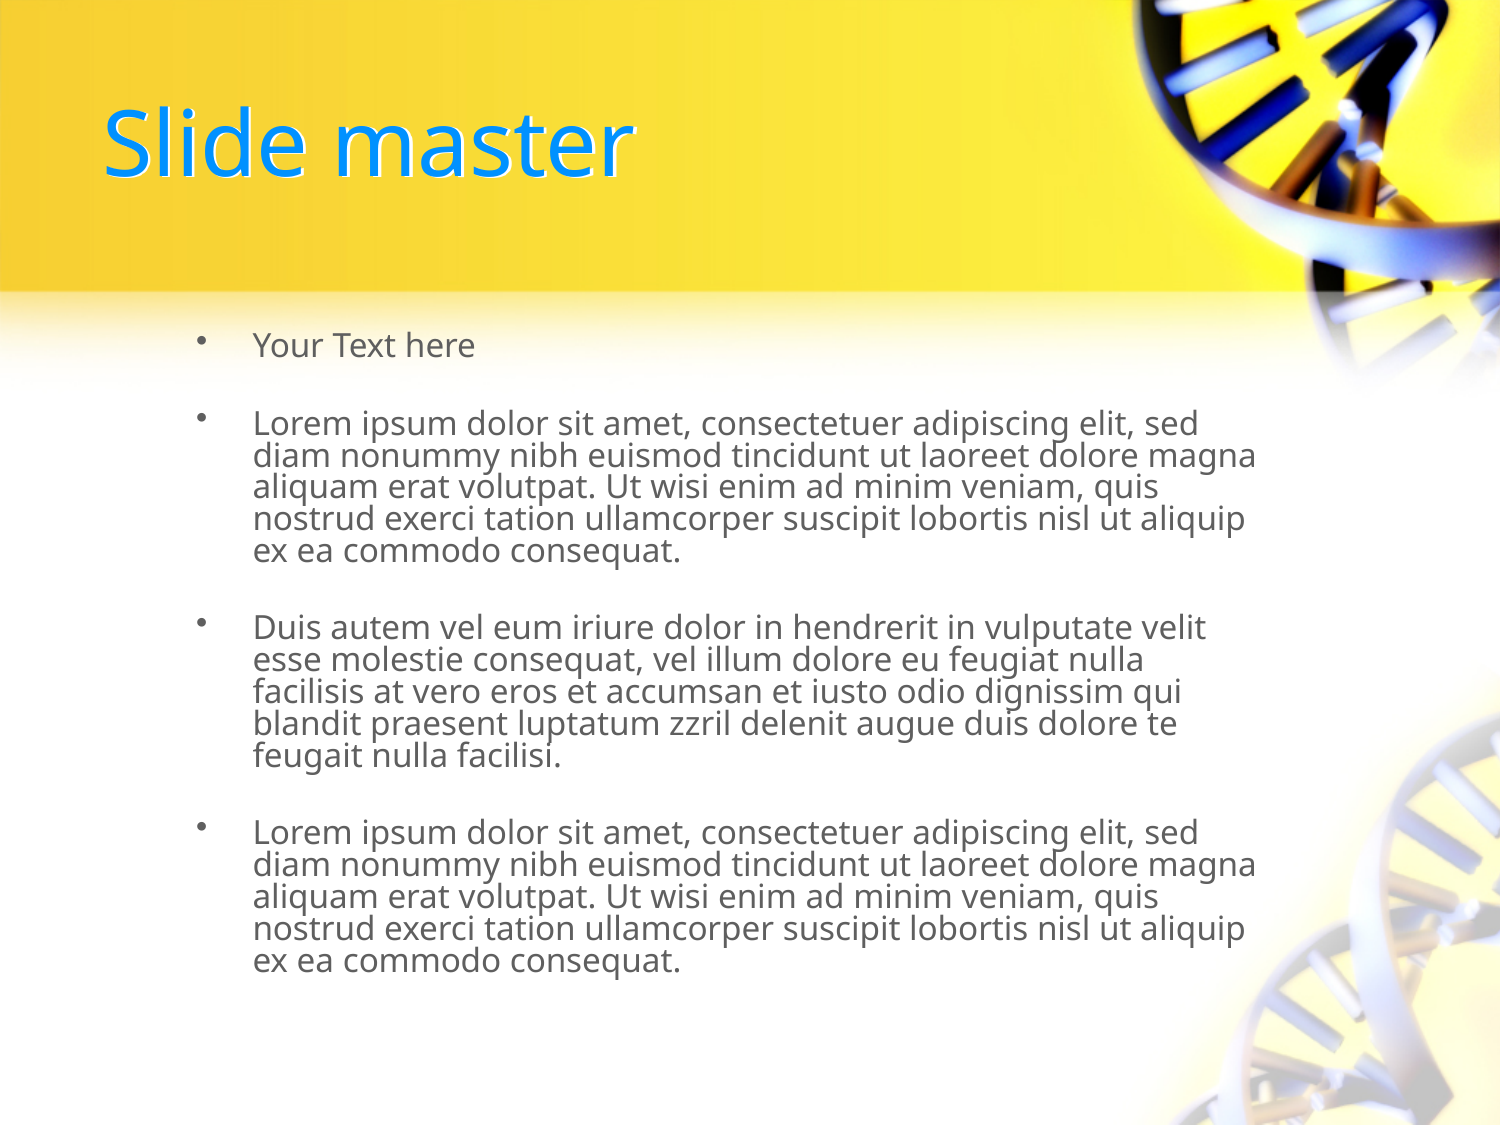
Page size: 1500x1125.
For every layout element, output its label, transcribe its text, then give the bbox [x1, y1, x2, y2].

list Your Text here Lorem ipsum dolor sit amet, consectetuer adipiscing elit, sed diam nonummy nibh euismod tincidunt ut laoreet dolore magna aliquam erat volutpat. Ut wisi enim ad minim veniam, quis nostrud exerci tation ullamcorper suscipit lobortis nisl ut aliquip ex ea commodo consequat. Duis autem vel eum iriure dolor in hendrerit in vulputate velit esse molestie consequat, vel illum dolore eu feugiat nulla facilisis at vero eros et accumsan et iusto odio dignissim qui blandit praesent luptatum zzril delenit augue duis dolore te feugait nulla facilisi. Lorem ipsum dolor sit amet, consectetuer adipiscing elit, sed diam nonummy nibh euismod tincidunt ut laoreet dolore magna aliquam erat volutpat. Ut wisi enim ad minim veniam, quis nostrud exerci tation ullamcorper suscipit lobortis nisl ut aliquip ex ea commodo consequat. [180, 324, 1282, 1001]
title Slide master [87, 74, 1251, 206]
picture [0, 0, 1500, 1125]
